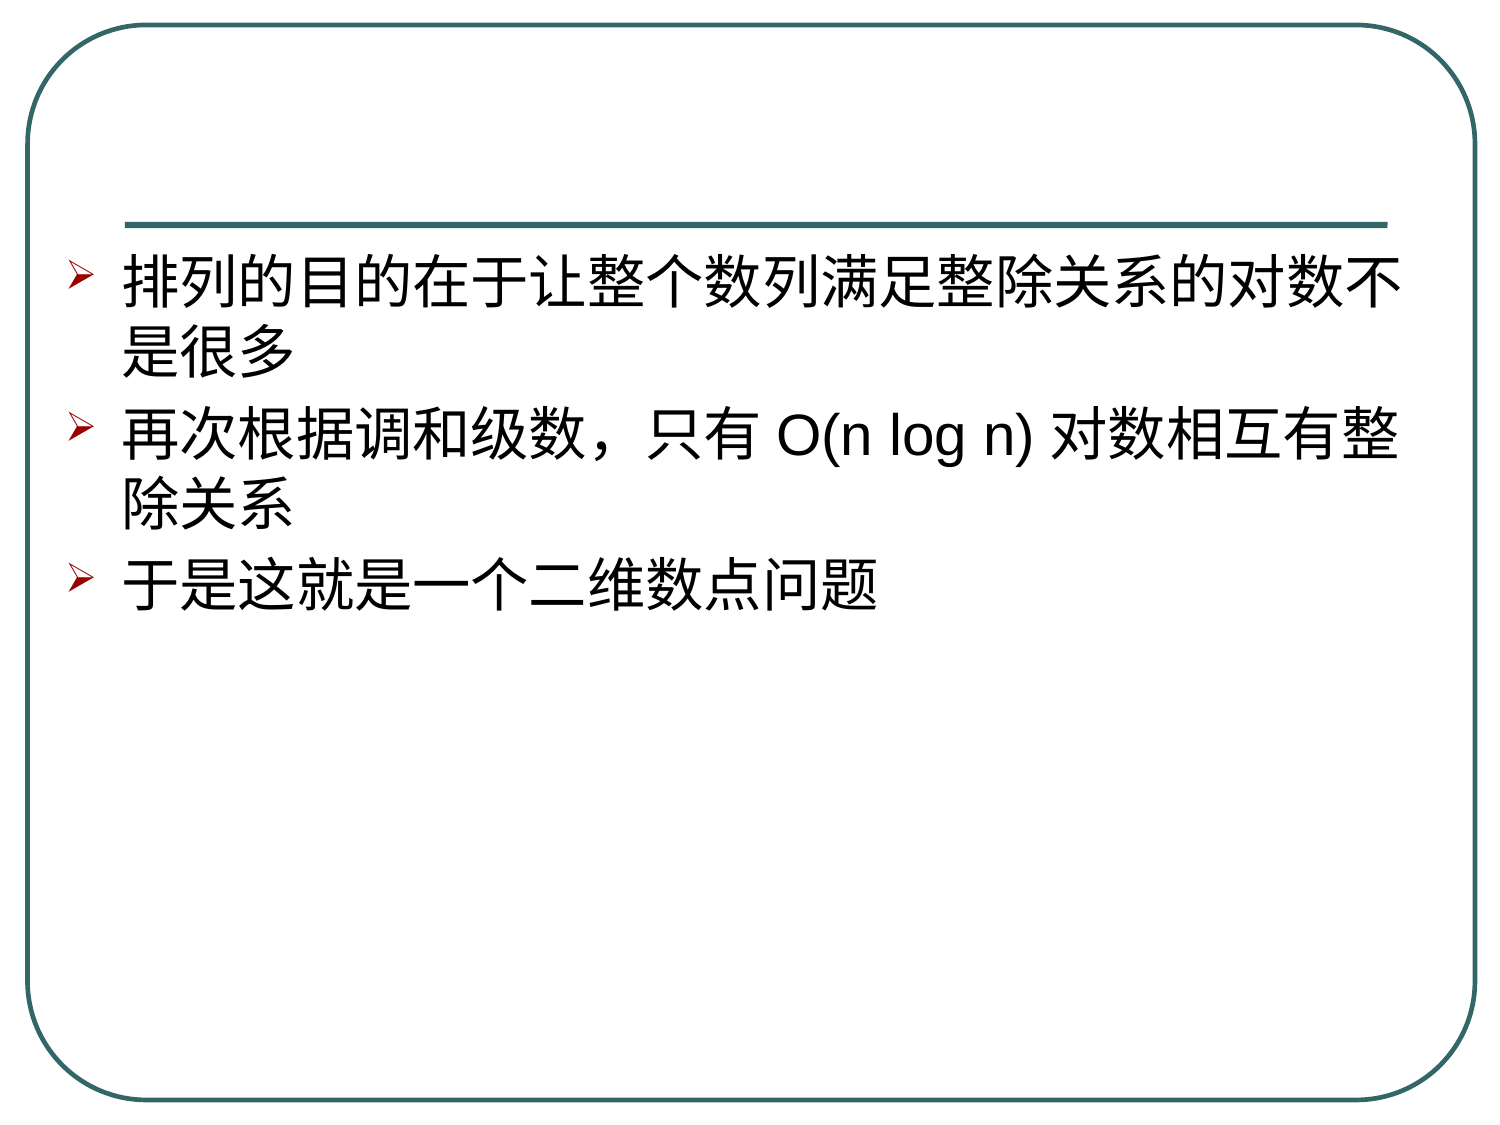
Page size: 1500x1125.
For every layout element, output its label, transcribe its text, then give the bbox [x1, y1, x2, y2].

list 排列的目的在于让整个数列满足整除关系的对数不是很多 再次根据调和级数，只有O(n log n)对数相互有整除关系 于是这就是一个二维数点问题 [50, 237, 1463, 1075]
